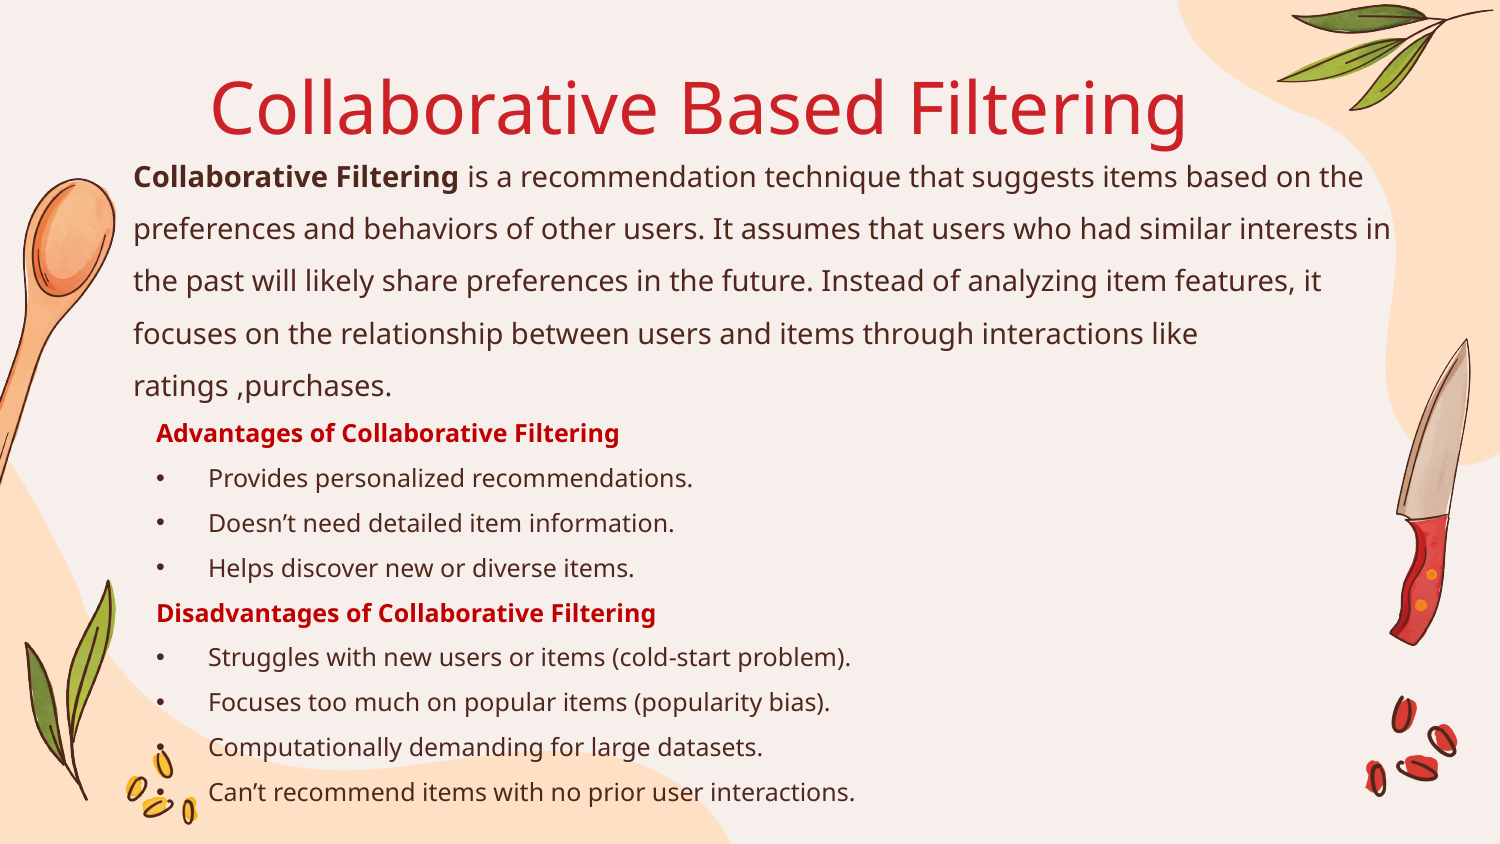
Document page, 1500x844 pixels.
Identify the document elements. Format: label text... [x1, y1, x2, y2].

picture [1284, 0, 1493, 138]
picture [1343, 692, 1466, 818]
title Collaborative Based Filtering [17, 46, 1382, 167]
picture [0, 178, 116, 801]
picture [1363, 332, 1500, 649]
picture [120, 750, 213, 843]
subtitle Collaborative Filtering is a recommendation technique that suggests items based on the preferences and behaviors of other users. It assumes that users who had similar interests in the past will likely share preferences in the future. Instead of analyzing item features, it focuses on the relationship between users and items through interactions like ratings ,purchases. Advantages of Collaborative Filtering Provides personalized recommendations. Doesn’t need detailed item information. Helps discover new or diverse items. Disadvantages of Collaborative Filtering Struggles with new users or items (cold-start problem). Focuses too much on popular items (popularity bias). Computationally demanding for large datasets. Can’t recommend items with no prior user interactions. [118, 125, 1436, 350]
